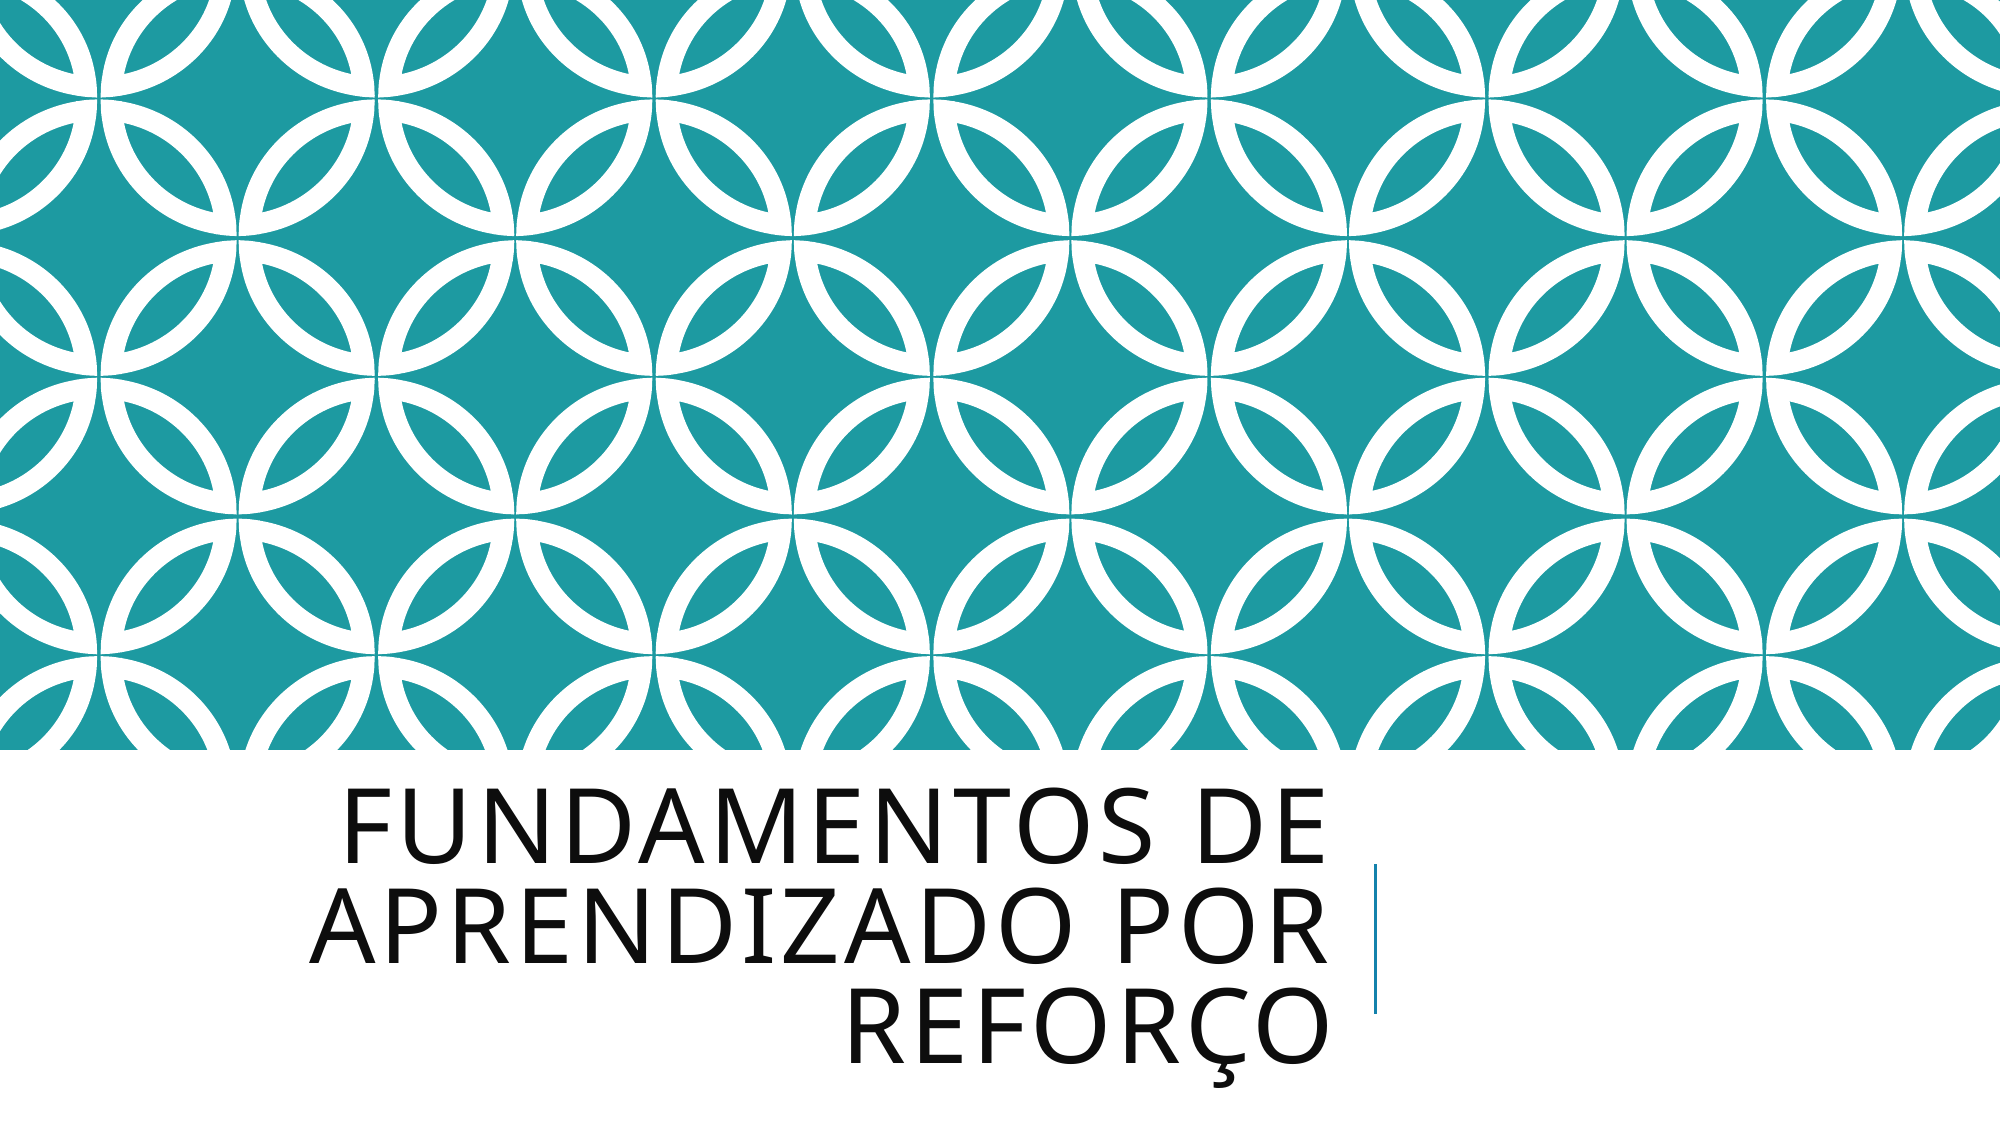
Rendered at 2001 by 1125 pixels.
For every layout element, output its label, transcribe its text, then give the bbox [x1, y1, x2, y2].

title Fundamentos de Aprendizado por Reforço [75, 813, 1350, 1054]
